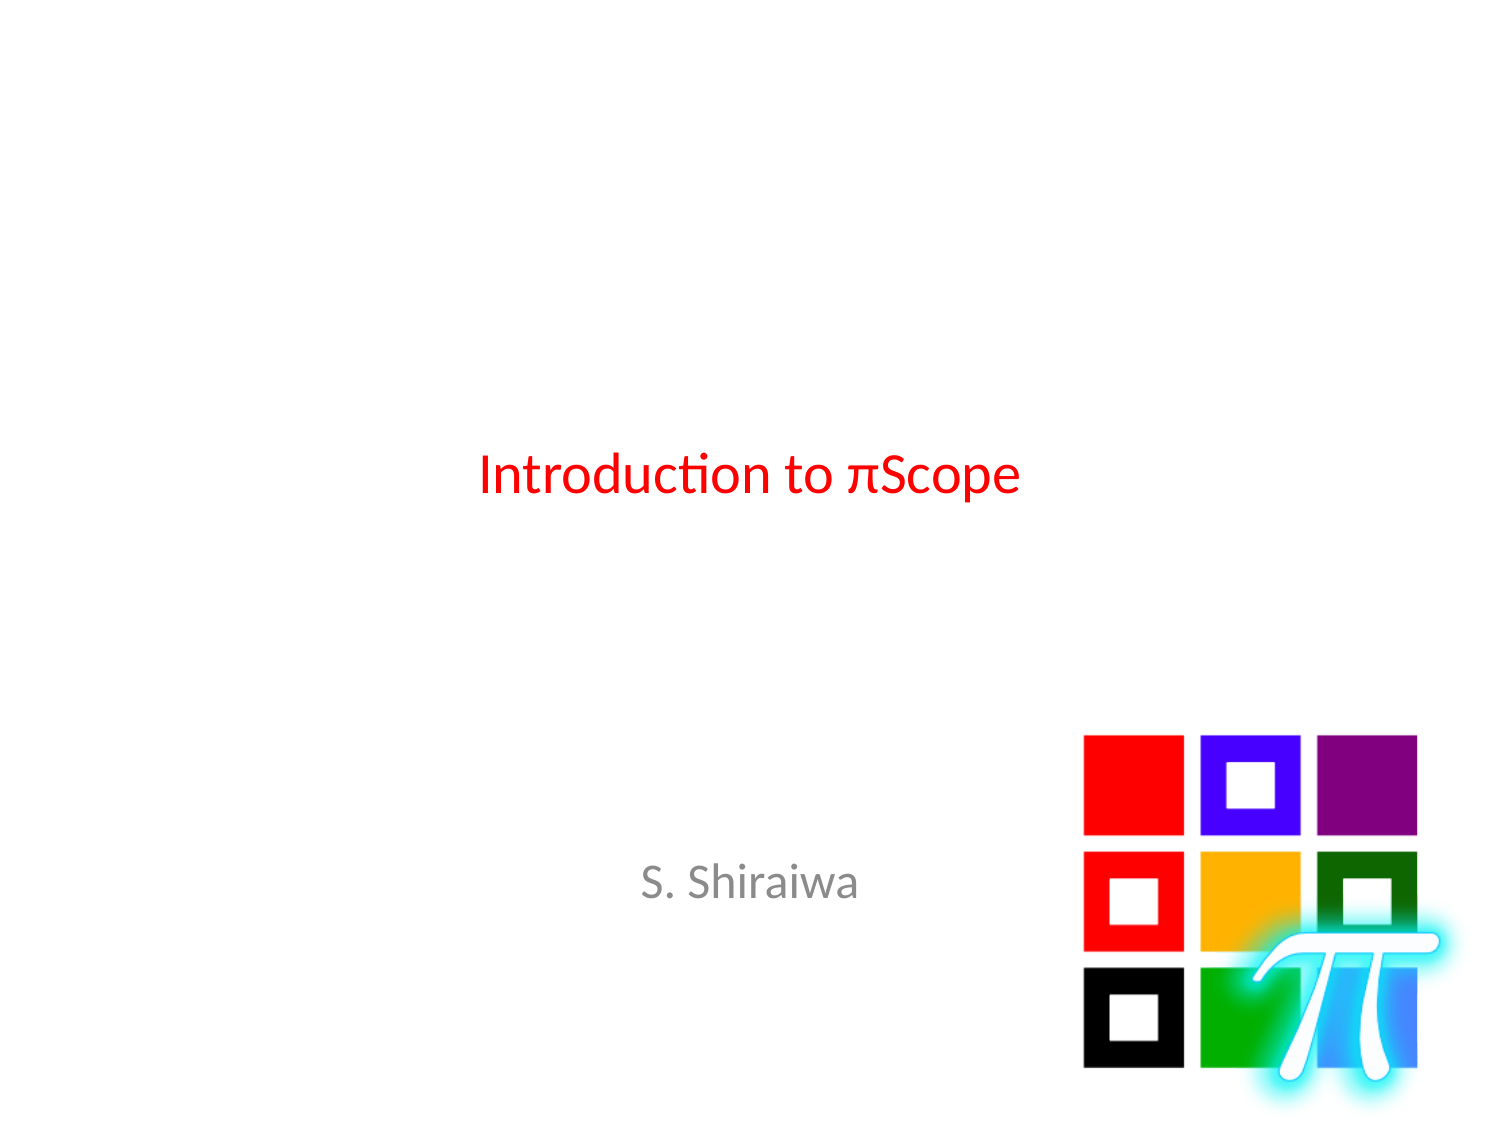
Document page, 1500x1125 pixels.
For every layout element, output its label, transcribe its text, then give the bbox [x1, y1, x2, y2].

title Introduction to πScope [112, 349, 1388, 591]
picture [1029, 679, 1478, 1125]
subtitle S. Shiraiwa [225, 841, 1024, 925]
